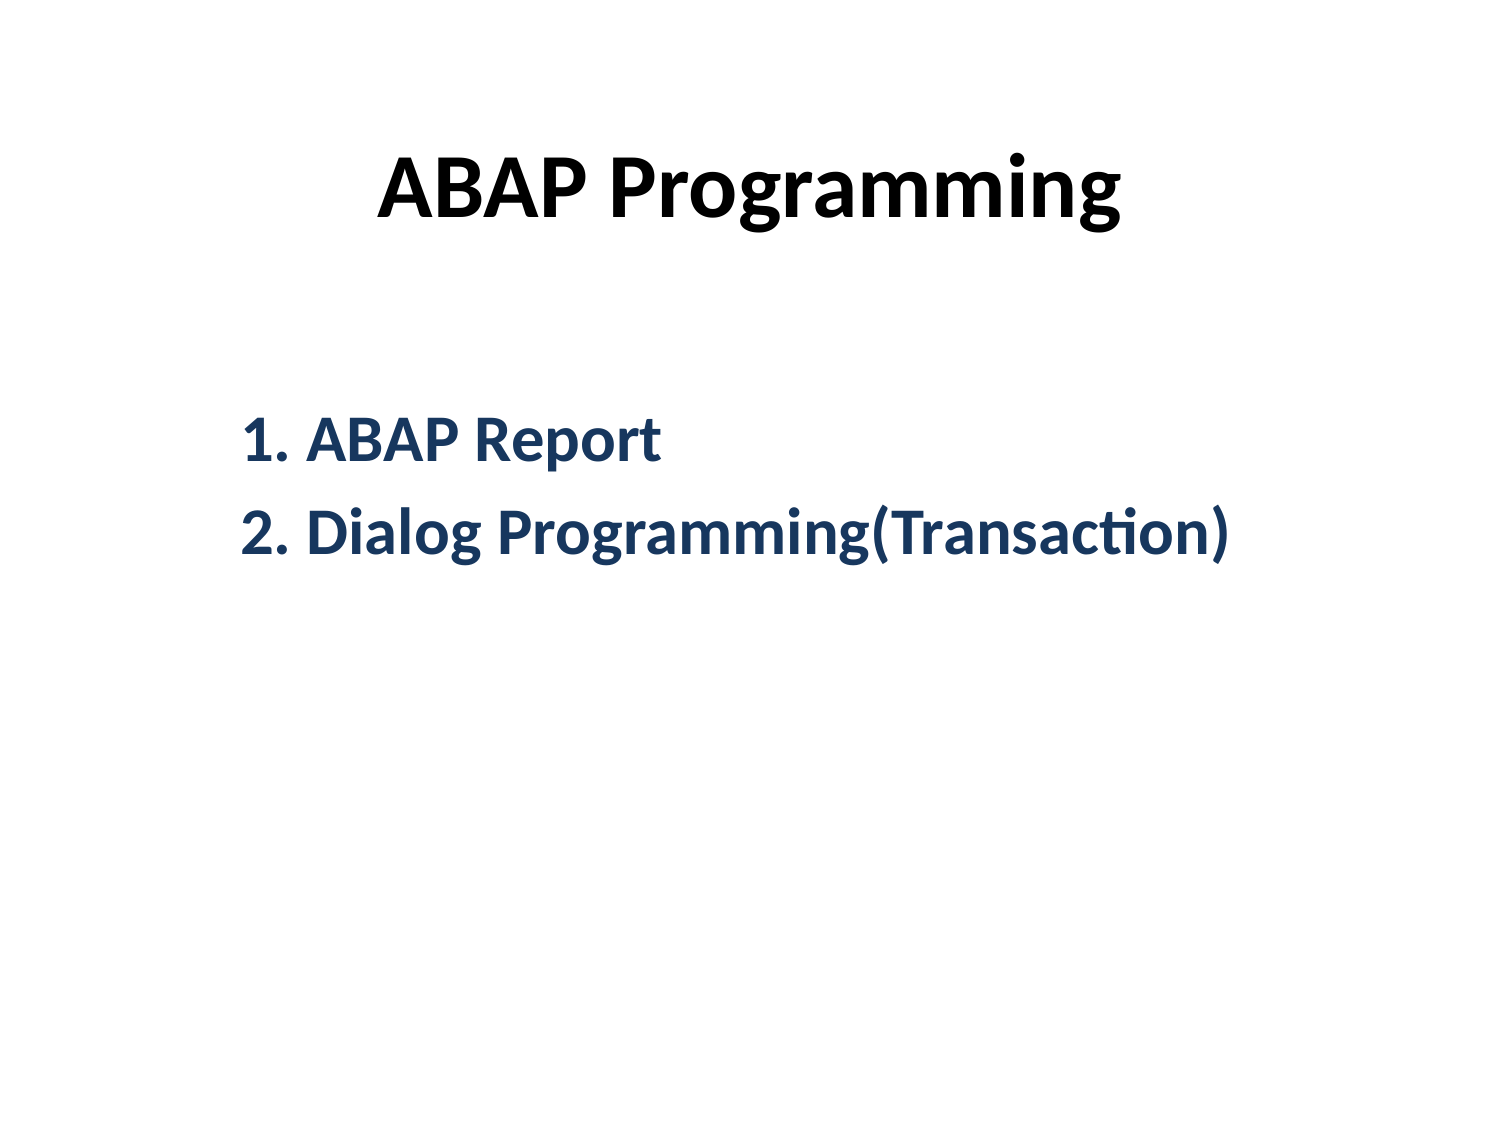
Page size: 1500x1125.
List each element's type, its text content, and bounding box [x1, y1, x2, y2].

subtitle 1. ABAP Report 2. Dialog Programming(Transaction) [225, 387, 1275, 663]
title ABAP Programming [112, 75, 1388, 288]
